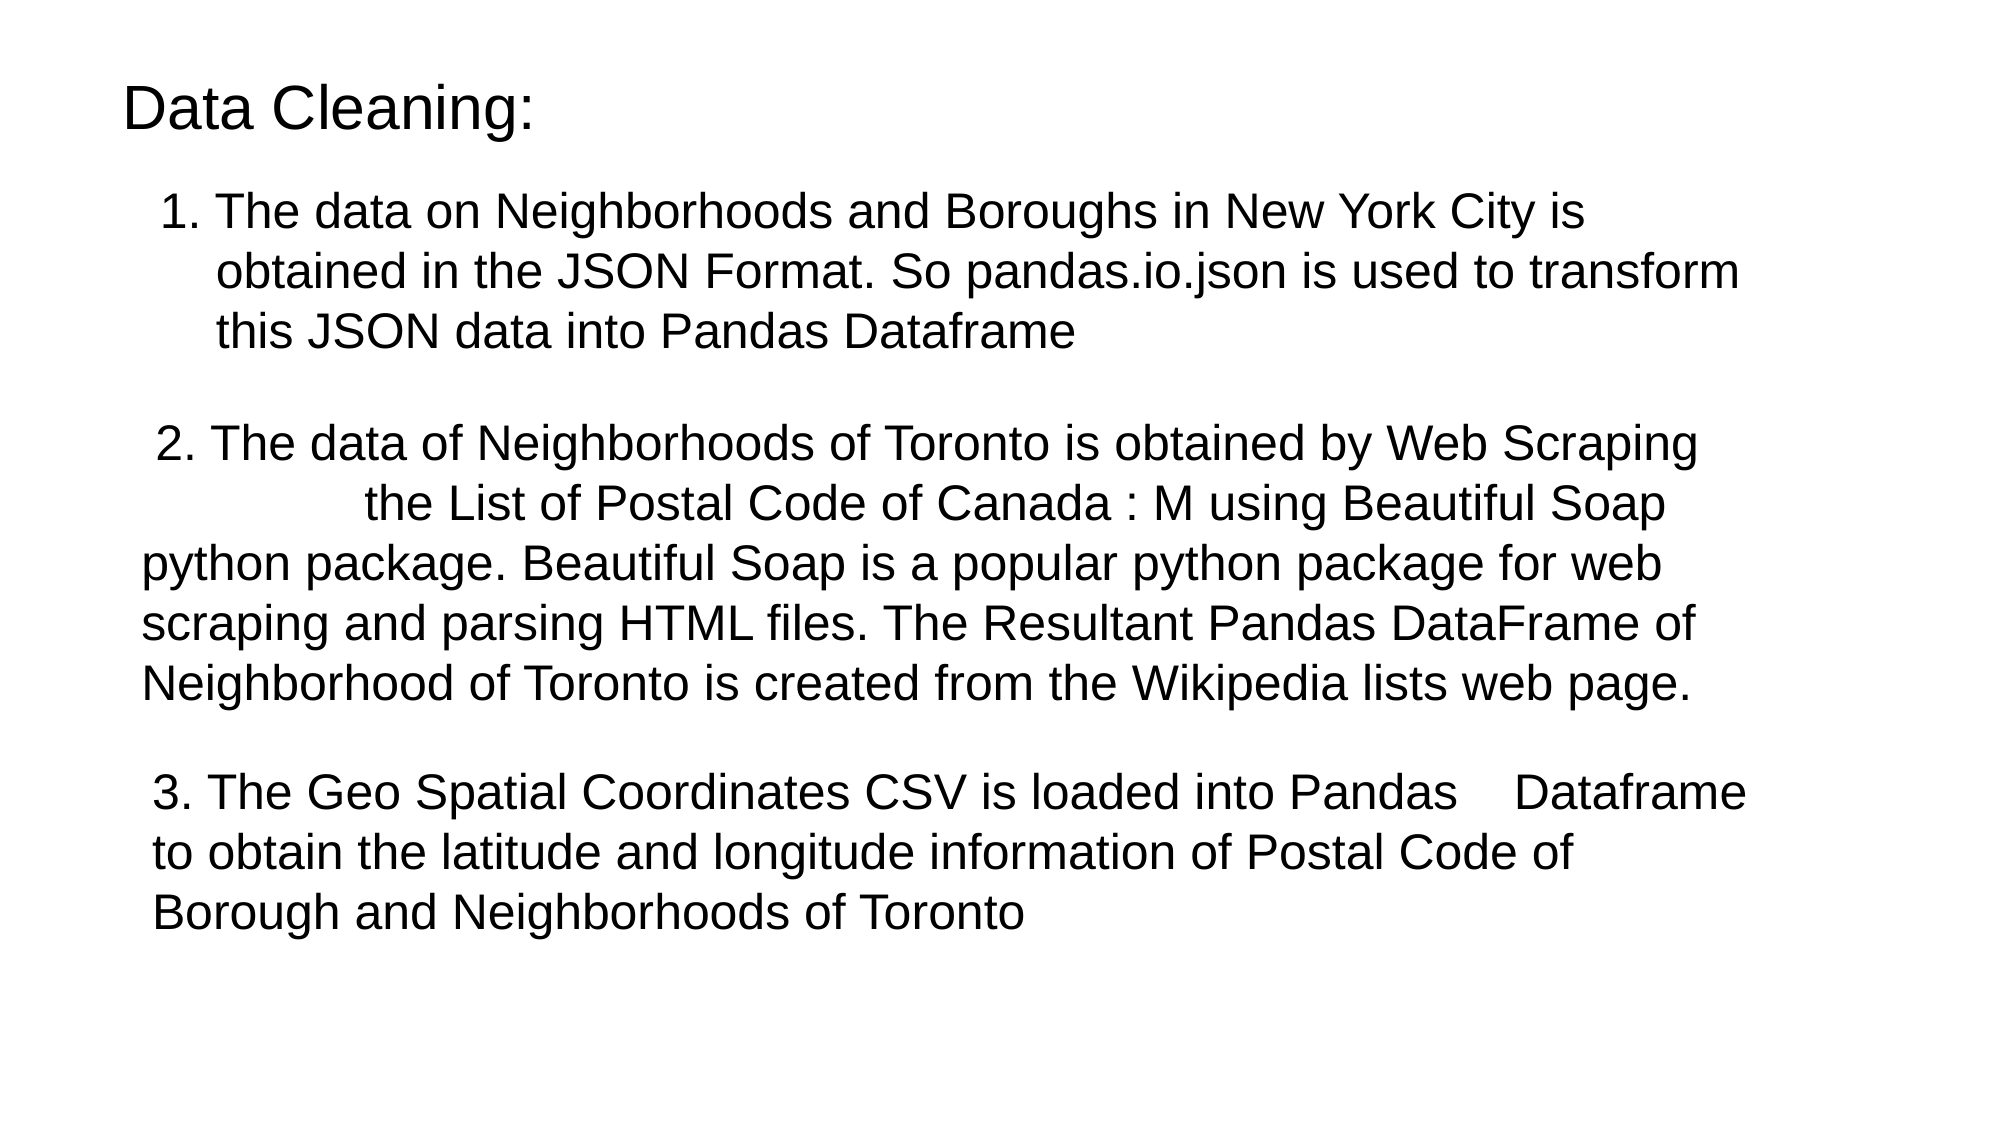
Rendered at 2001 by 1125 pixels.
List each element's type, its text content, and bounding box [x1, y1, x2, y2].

text_box 3. The Geo Spatial Coordinates CSV is loaded into Pandas Dataframe to obtain the latitude and longitude information of Postal Code of Borough and Neighborhoods of Toronto [137, 752, 1779, 948]
text_box 1. The data on Neighborhoods and Boroughs in New York City is obtained in the JSON Format. So pandas.io.json is used to transform this JSON data into Pandas Dataframe [144, 170, 1771, 426]
text_box Data Cleaning: [107, 59, 552, 150]
text_box 2. The data of Neighborhoods of Toronto is obtained by Web Scraping the List of Postal Code of Canada : M using Beautiful Soap python package. Beautiful Soap is a popular python package for web scraping and parsing HTML files. The Resultant Pandas DataFrame of Neighborhood of Toronto is created from the Wikipedia lists web page. [126, 403, 1761, 719]
